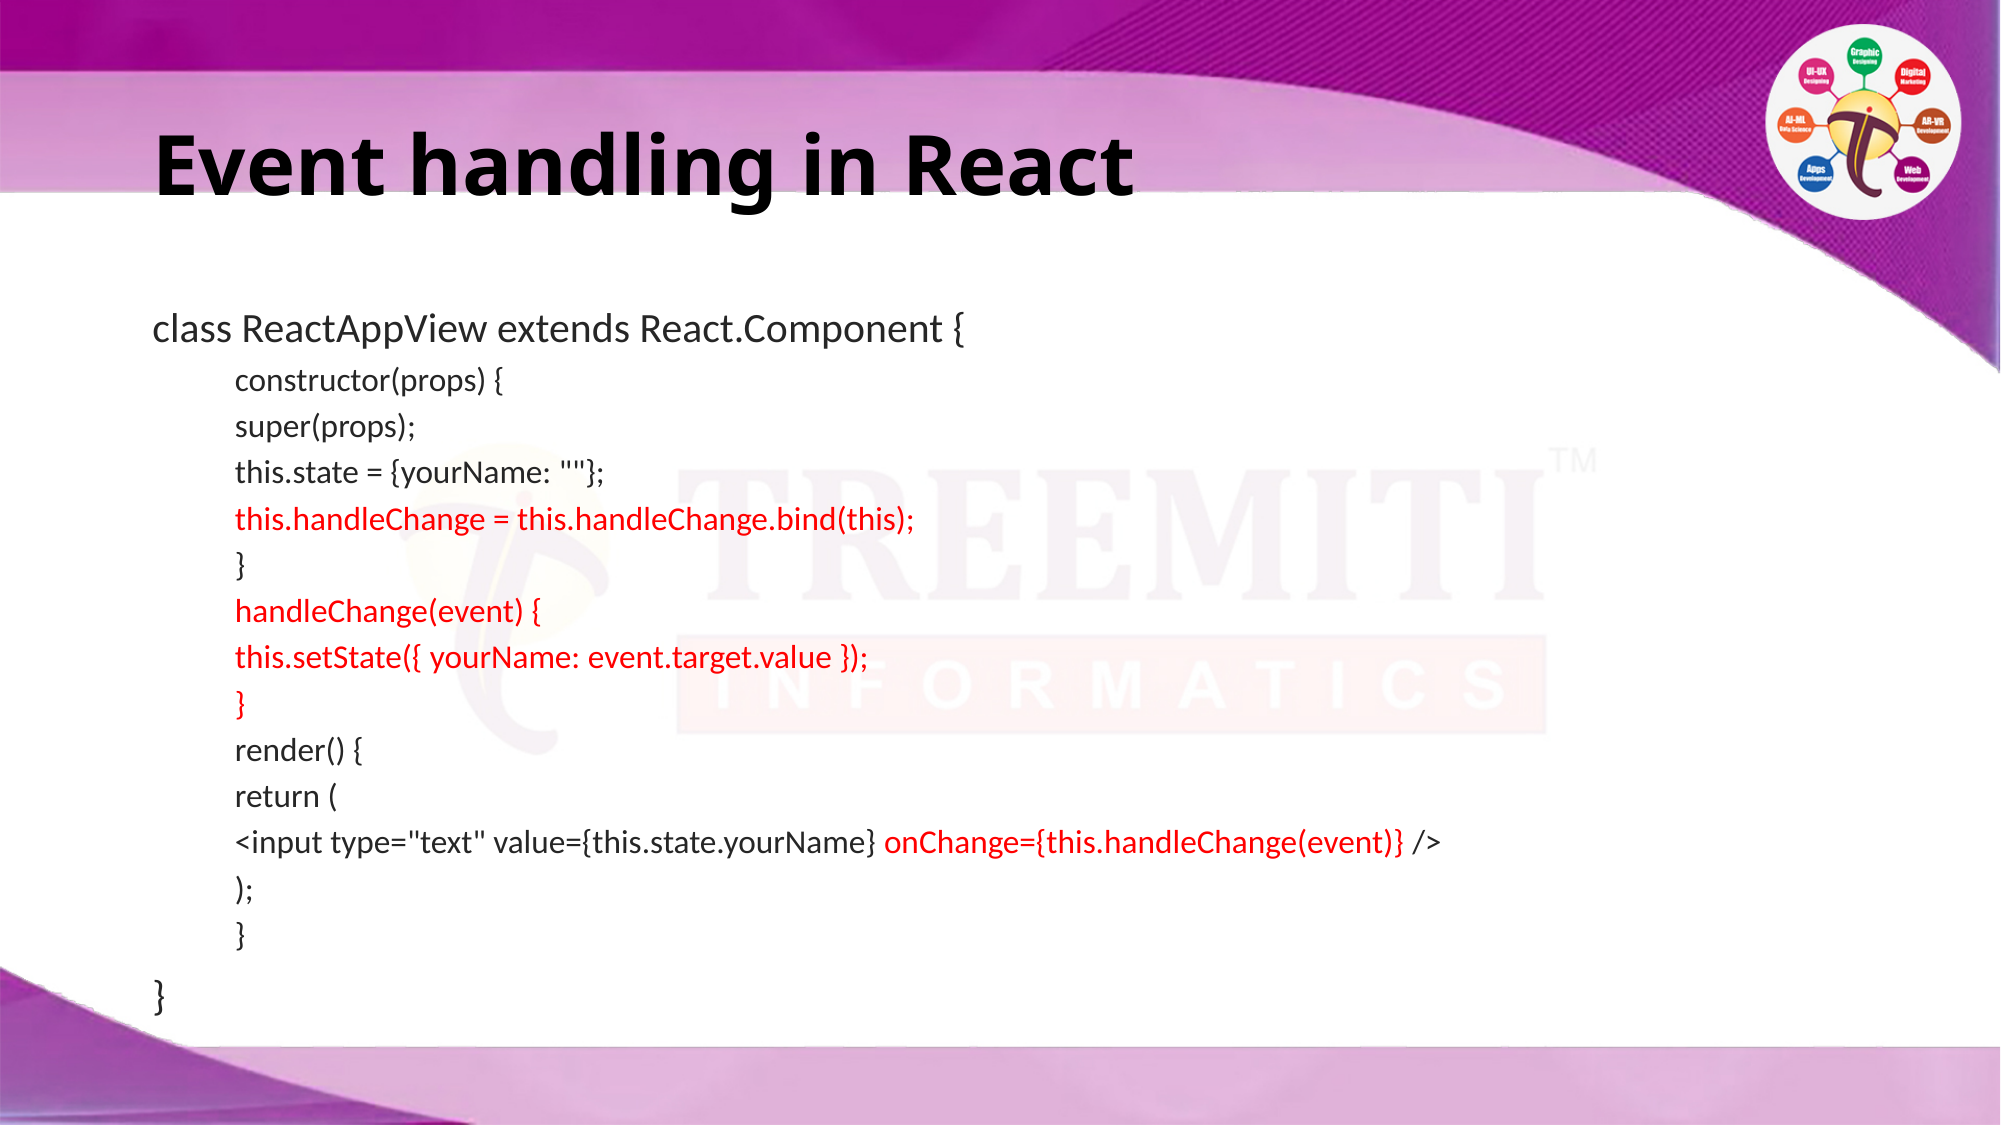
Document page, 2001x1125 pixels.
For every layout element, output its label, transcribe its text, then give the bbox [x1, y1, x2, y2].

list class ReactAppView extends React.Component { constructor(props) { super(props); this.state = {yourName: ""}; this.handleChange = this.handleChange.bind(this); } handleChange(event) { this.setState({ yourName: event.target.value }); } render() { return ( <input type="text" value={this.state.yourName} onChange={this.handleChange(event)} /> ); } } [137, 299, 1863, 1014]
title Event handling in React [137, 59, 1863, 278]
picture [0, 0, 2001, 1125]
